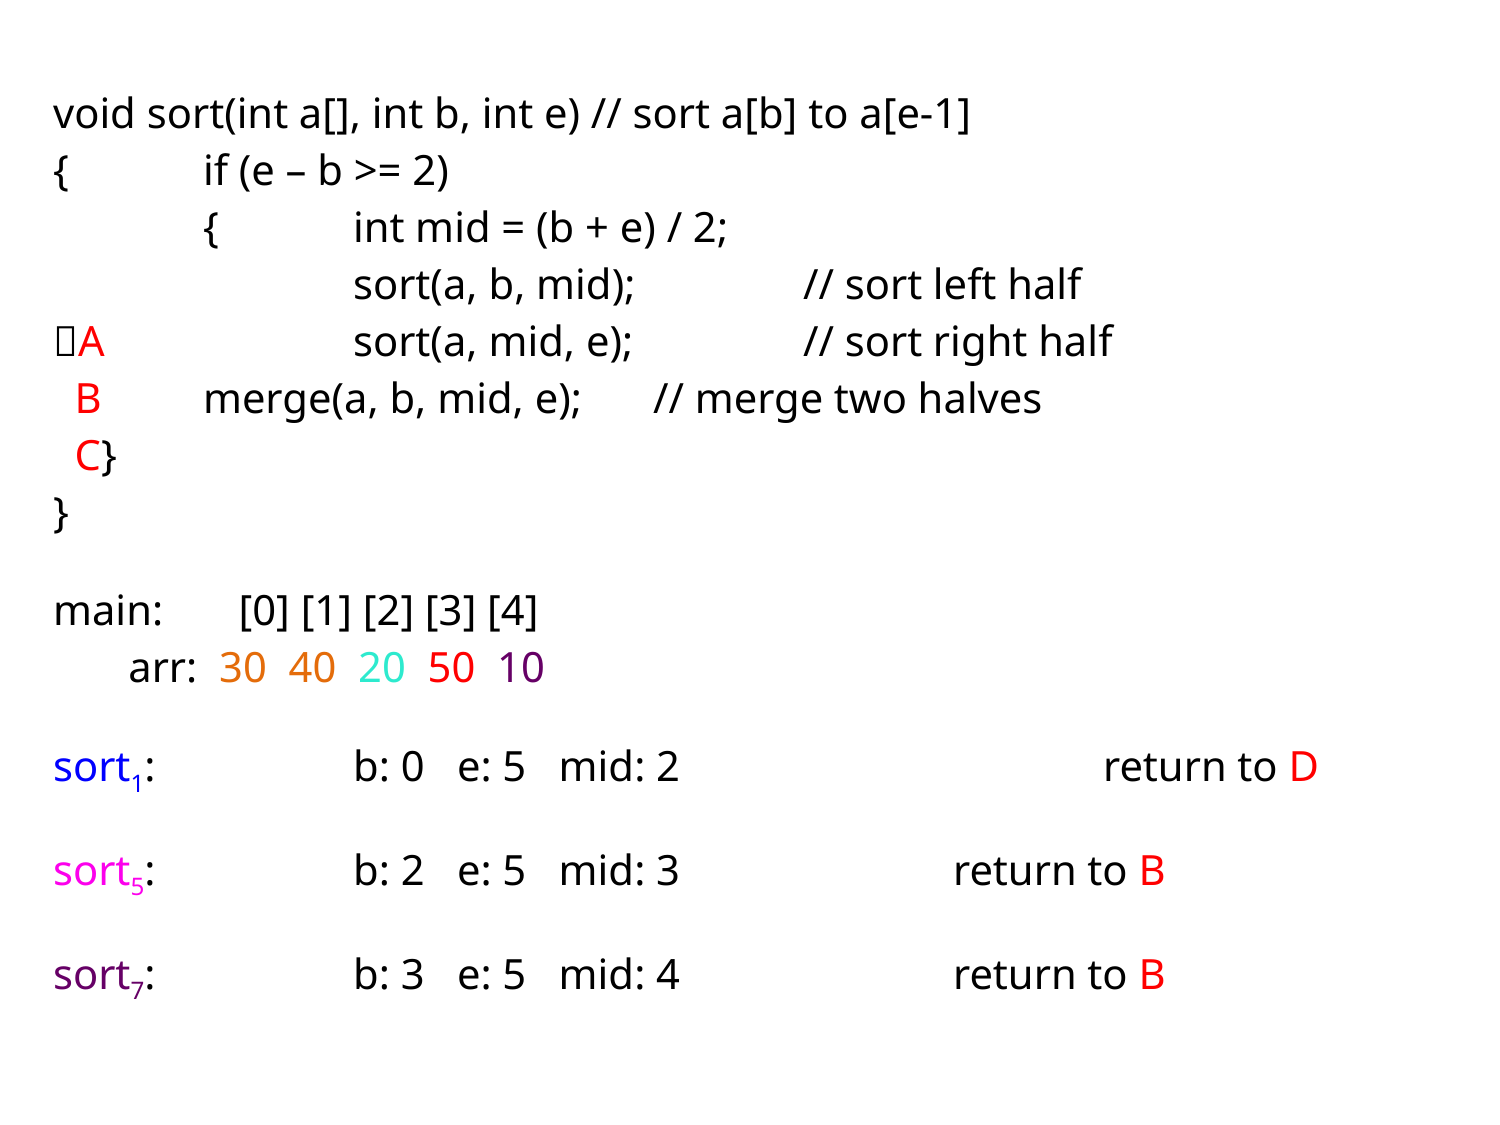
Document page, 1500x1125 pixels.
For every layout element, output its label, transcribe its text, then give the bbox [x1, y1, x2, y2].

text_box void sort(int a[], int b, int e) // sort a[b] to a[e-1] { if (e – b >= 2) { int mid = (b + e) / 2; sort(a, b, mid); // sort left half A sort(a, mid, e); // sort right half B merge(a, b, mid, e); // merge two halves C} } main: [0] [1] [2] [3] [4] arr: 30 40 20 50 10 sort1: b: 0 e: 5 mid: 2 return to D sort5: b: 2 e: 5 mid: 3 return to B sort7: b: 3 e: 5 mid: 4 return to B [38, 76, 1484, 1053]
